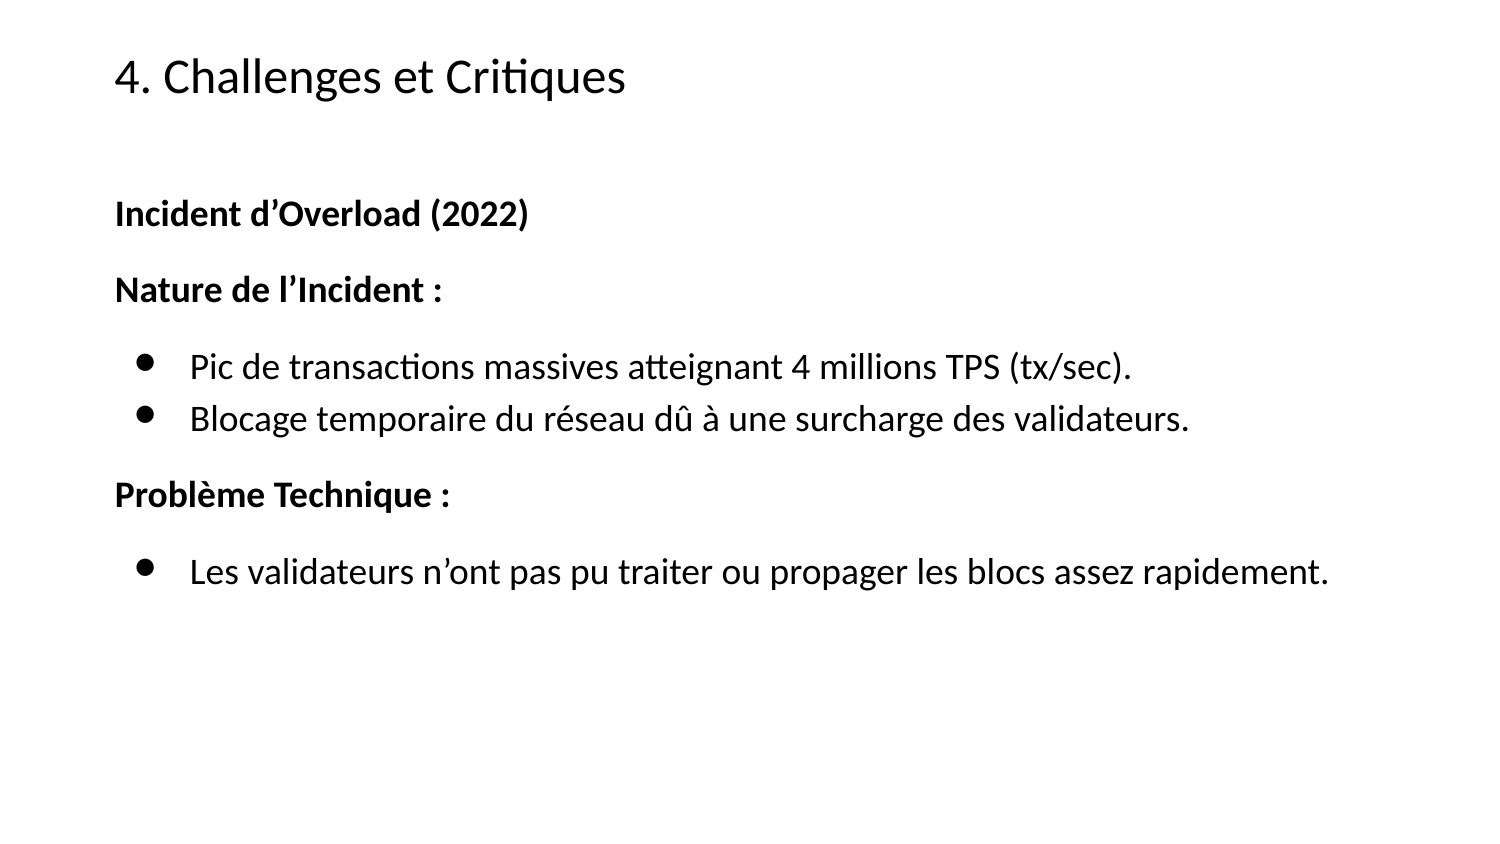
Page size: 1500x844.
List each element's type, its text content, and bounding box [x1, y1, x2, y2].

text_box 4. Challenges et Critiques [103, 44, 1397, 117]
text_box Incident d’Overload (2022) Nature de l’Incident : Pic de transactions massives atteignant 4 millions TPS (tx/sec). Blocage temporaire du réseau dû à une surcharge des validateurs. Problème Technique : Les validateurs n’ont pas pu traiter ou propager les blocs assez rapidement. [103, 176, 1399, 668]
